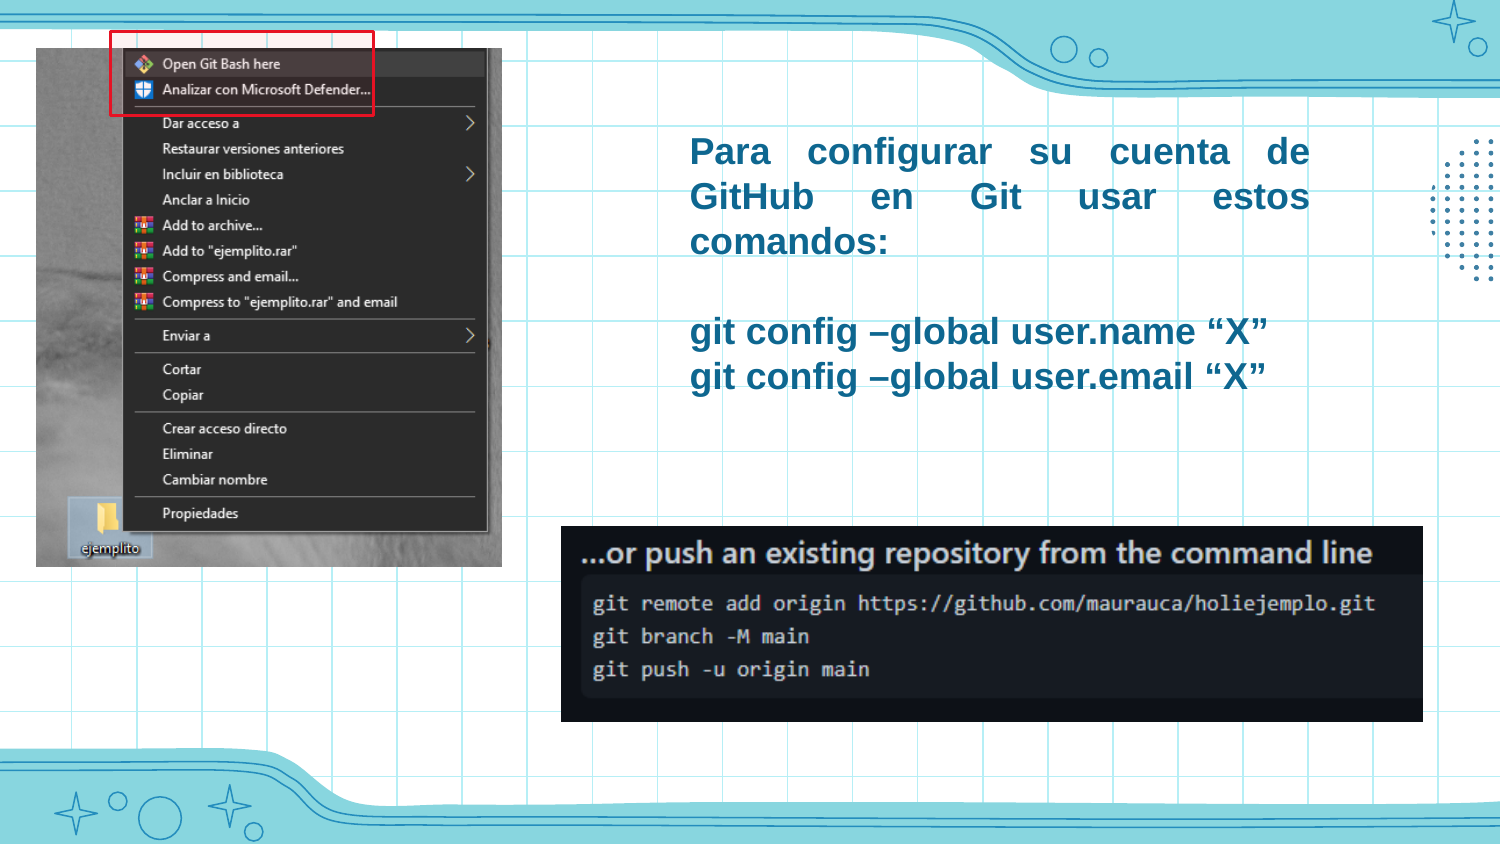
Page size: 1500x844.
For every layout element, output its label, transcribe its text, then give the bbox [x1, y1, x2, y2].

text_box [375, 38, 1500, 90]
picture [1421, 136, 1500, 289]
text_box [109, 29, 375, 46]
text_box [0, 14, 1500, 82]
text_box [0, 24, 119, 36]
picture [560, 525, 1423, 722]
picture [35, 47, 502, 568]
text_box Para configurar su cuenta de GitHub en Git usar estos comandos: git config –global user.name “X” git config –global user.email “X” [674, 93, 1326, 432]
